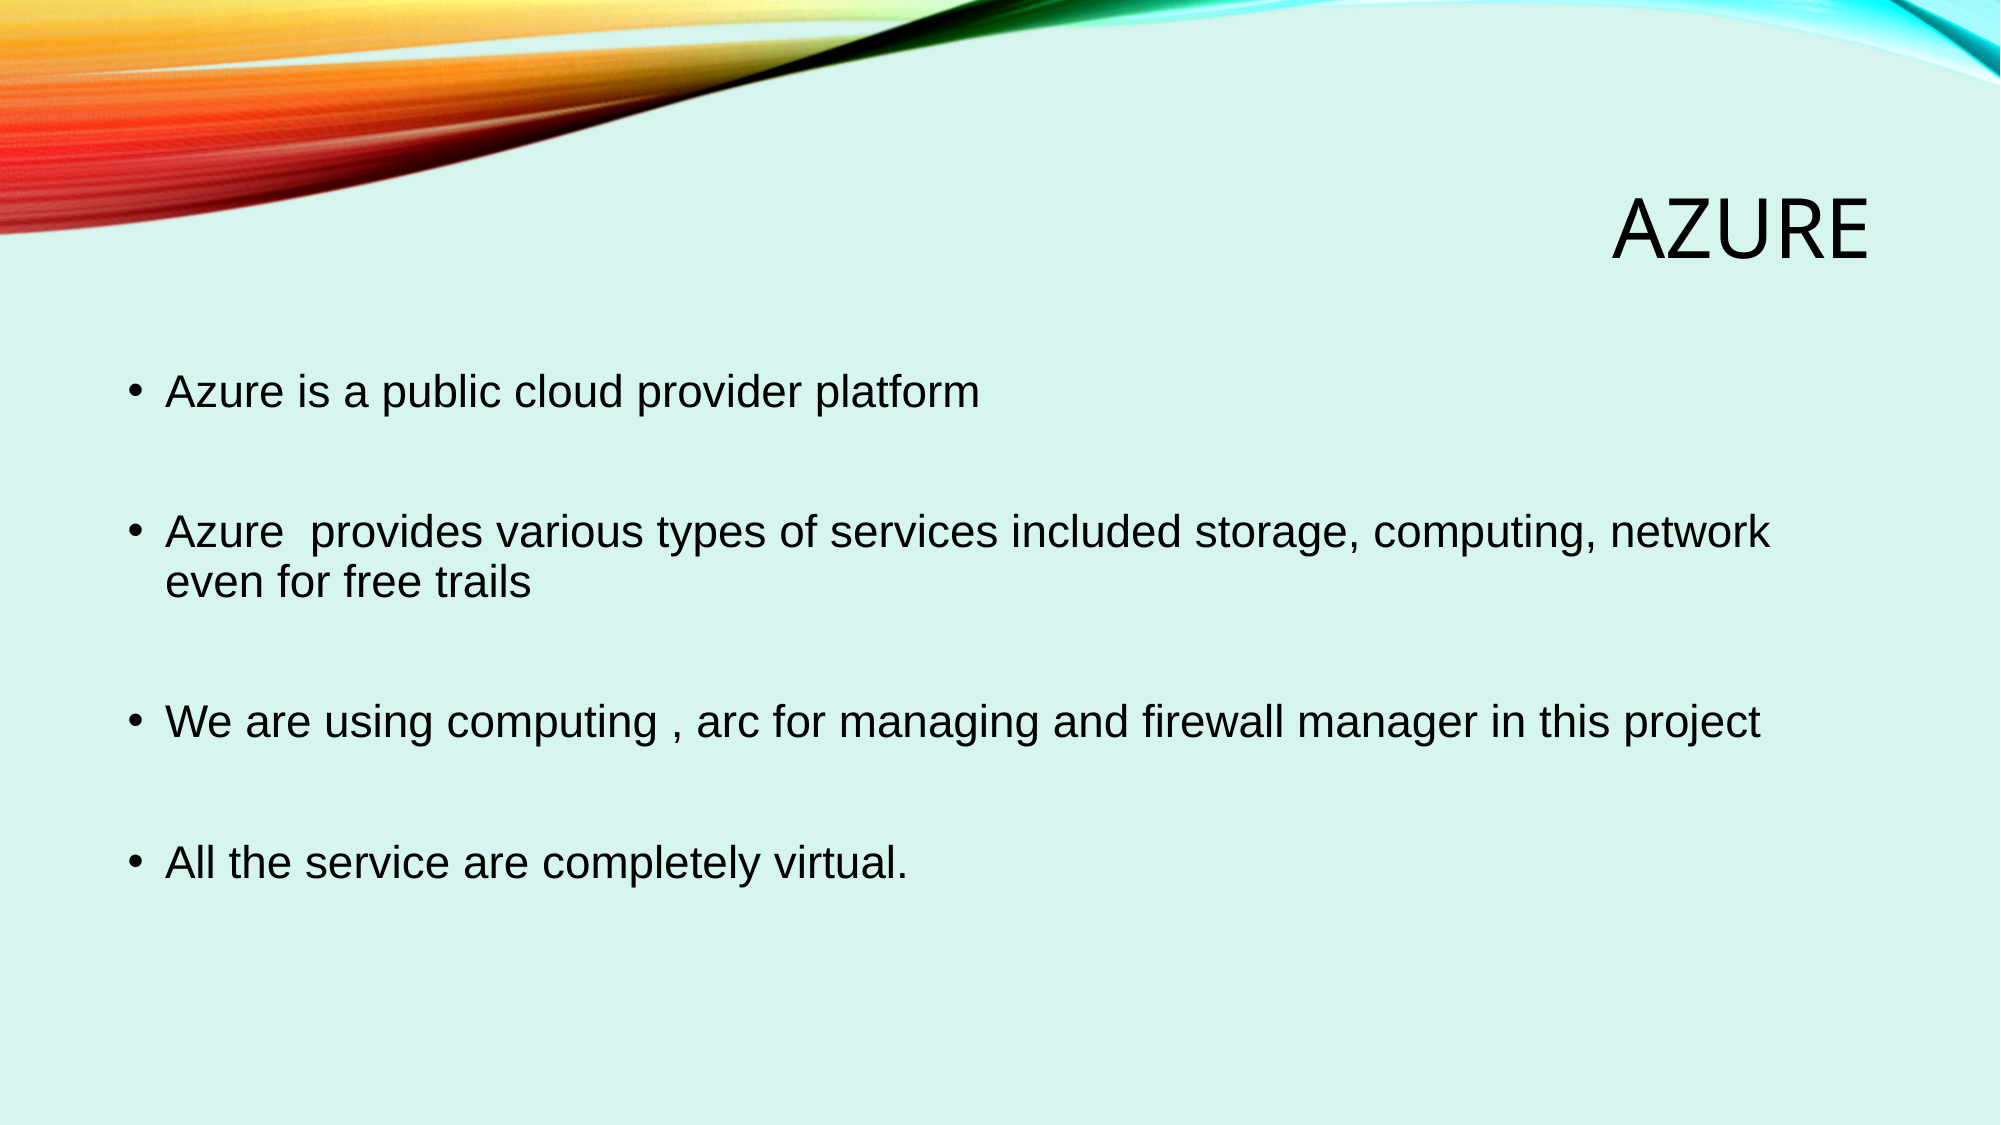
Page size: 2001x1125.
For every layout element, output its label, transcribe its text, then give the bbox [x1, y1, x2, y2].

title azure [474, 125, 1888, 338]
picture [0, 0, 2000, 237]
list Azure is a public cloud provider platform Azure provides various types of services included storage, computing, network even for free trails We are using computing , arc for managing and firewall manager in this project All the service are completely virtual. [112, 360, 1888, 1021]
